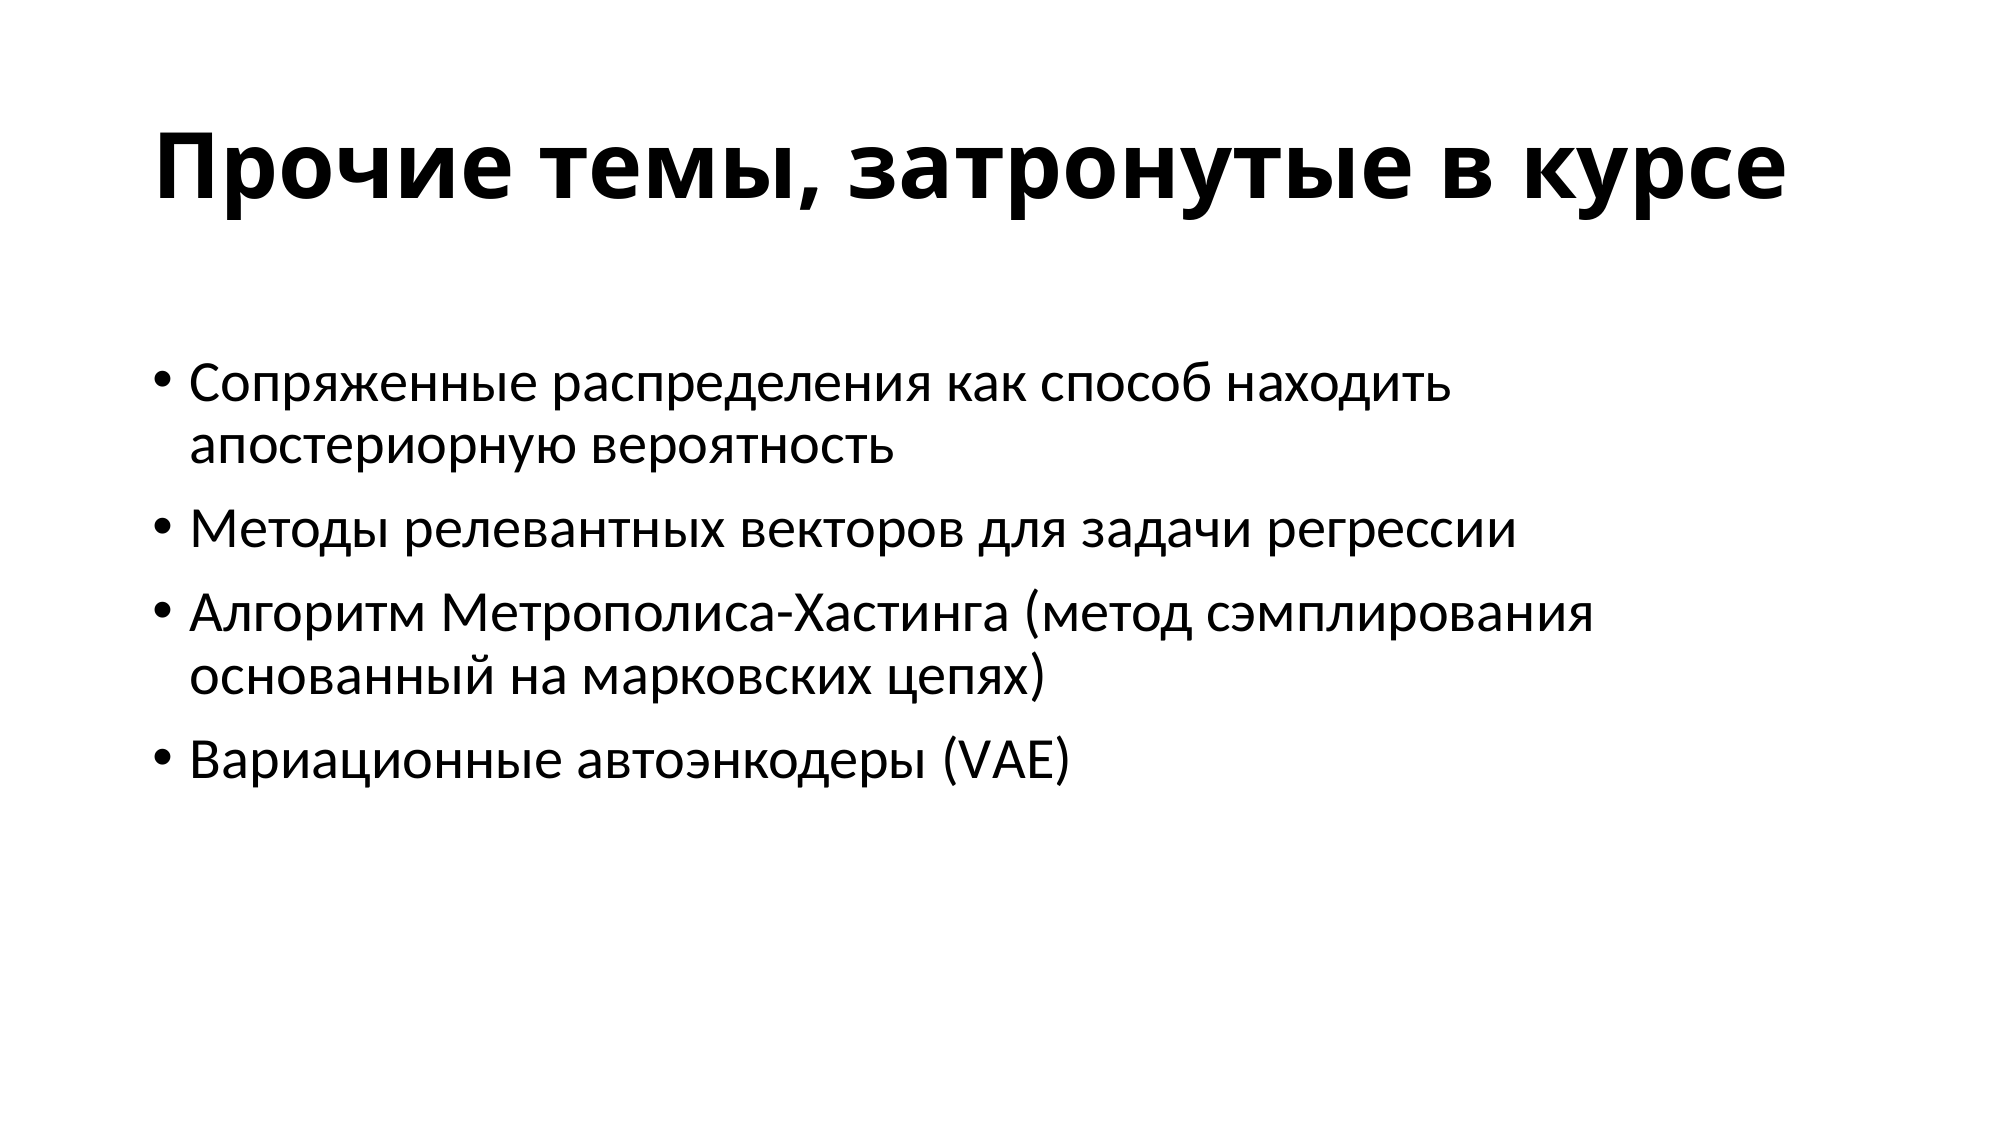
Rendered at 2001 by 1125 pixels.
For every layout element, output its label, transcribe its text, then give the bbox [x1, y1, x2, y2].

title Прочие темы, затронутые в курсе [137, 59, 1863, 168]
list Сопряженные распределения как способ находить апостериорную вероятность Методы релевантных векторов для задачи регрессии Алгоритм Метрополиса-Хастинга (метод сэмплирования основанный на марковских цепях) Вариационные автоэнкодеры (VAE) [137, 168, 1863, 883]
